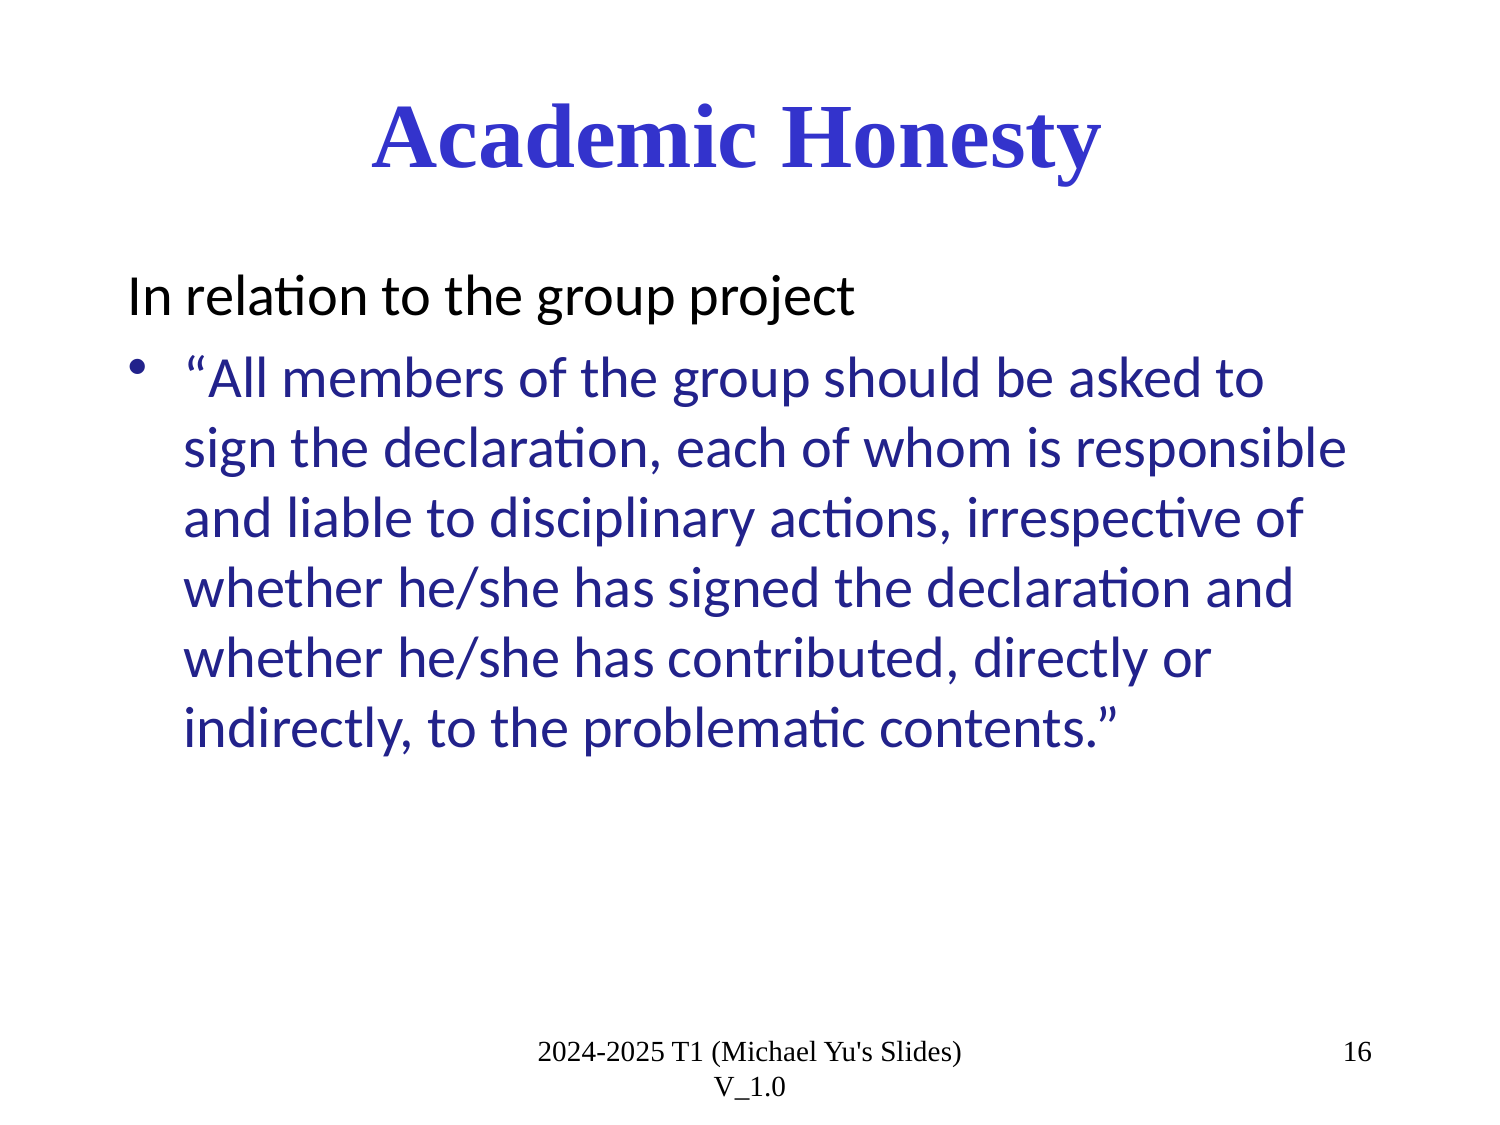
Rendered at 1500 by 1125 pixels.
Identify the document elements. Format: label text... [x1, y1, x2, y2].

slide_number 16 [1074, 1024, 1388, 1101]
footer 2024-2025 T1 (Michael Yu's Slides) V_1.0 [512, 1024, 988, 1101]
title Academic Honesty [99, 37, 1376, 226]
list In relation to the group project “All members of the group should be asked to sign the declaration, each of whom is responsible and liable to disciplinary actions, irrespective of whether he/she has signed the declaration and whether he/she has contributed, directly or indirectly, to the problematic contents.” [112, 249, 1388, 1000]
